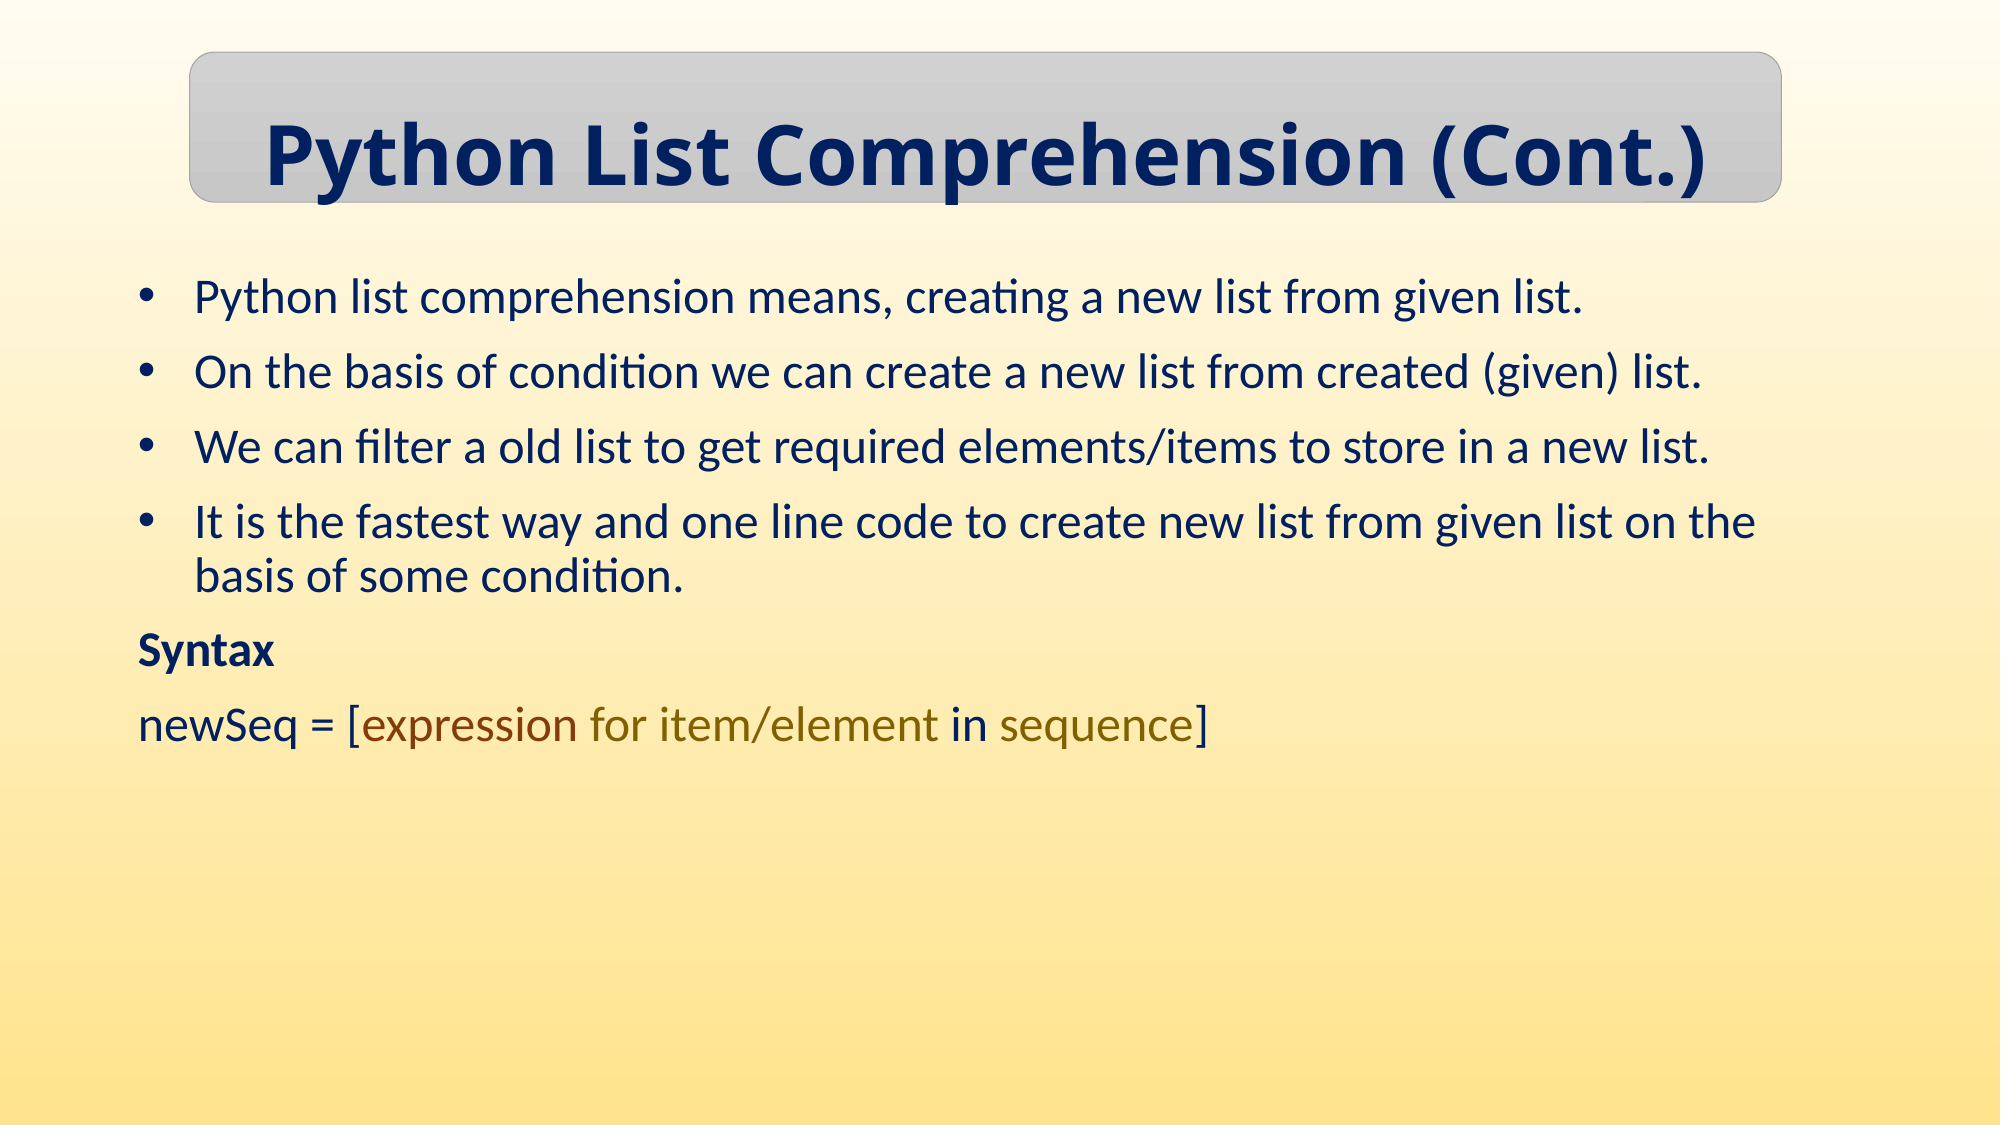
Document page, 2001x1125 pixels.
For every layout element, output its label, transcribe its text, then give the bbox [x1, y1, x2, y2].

text_box Python List Comprehension (Cont.) [189, 51, 1782, 203]
list Python list comprehension means, creating a new list from given list. On the basis of condition we can create a new list from created (given) list. We can filter a old list to get required elements/items to store in a new list. It is the fastest way and one line code to create new list from given list on the basis of some condition. Syntax newSeq = [expression for item/element in sequence] [122, 263, 1848, 1090]
